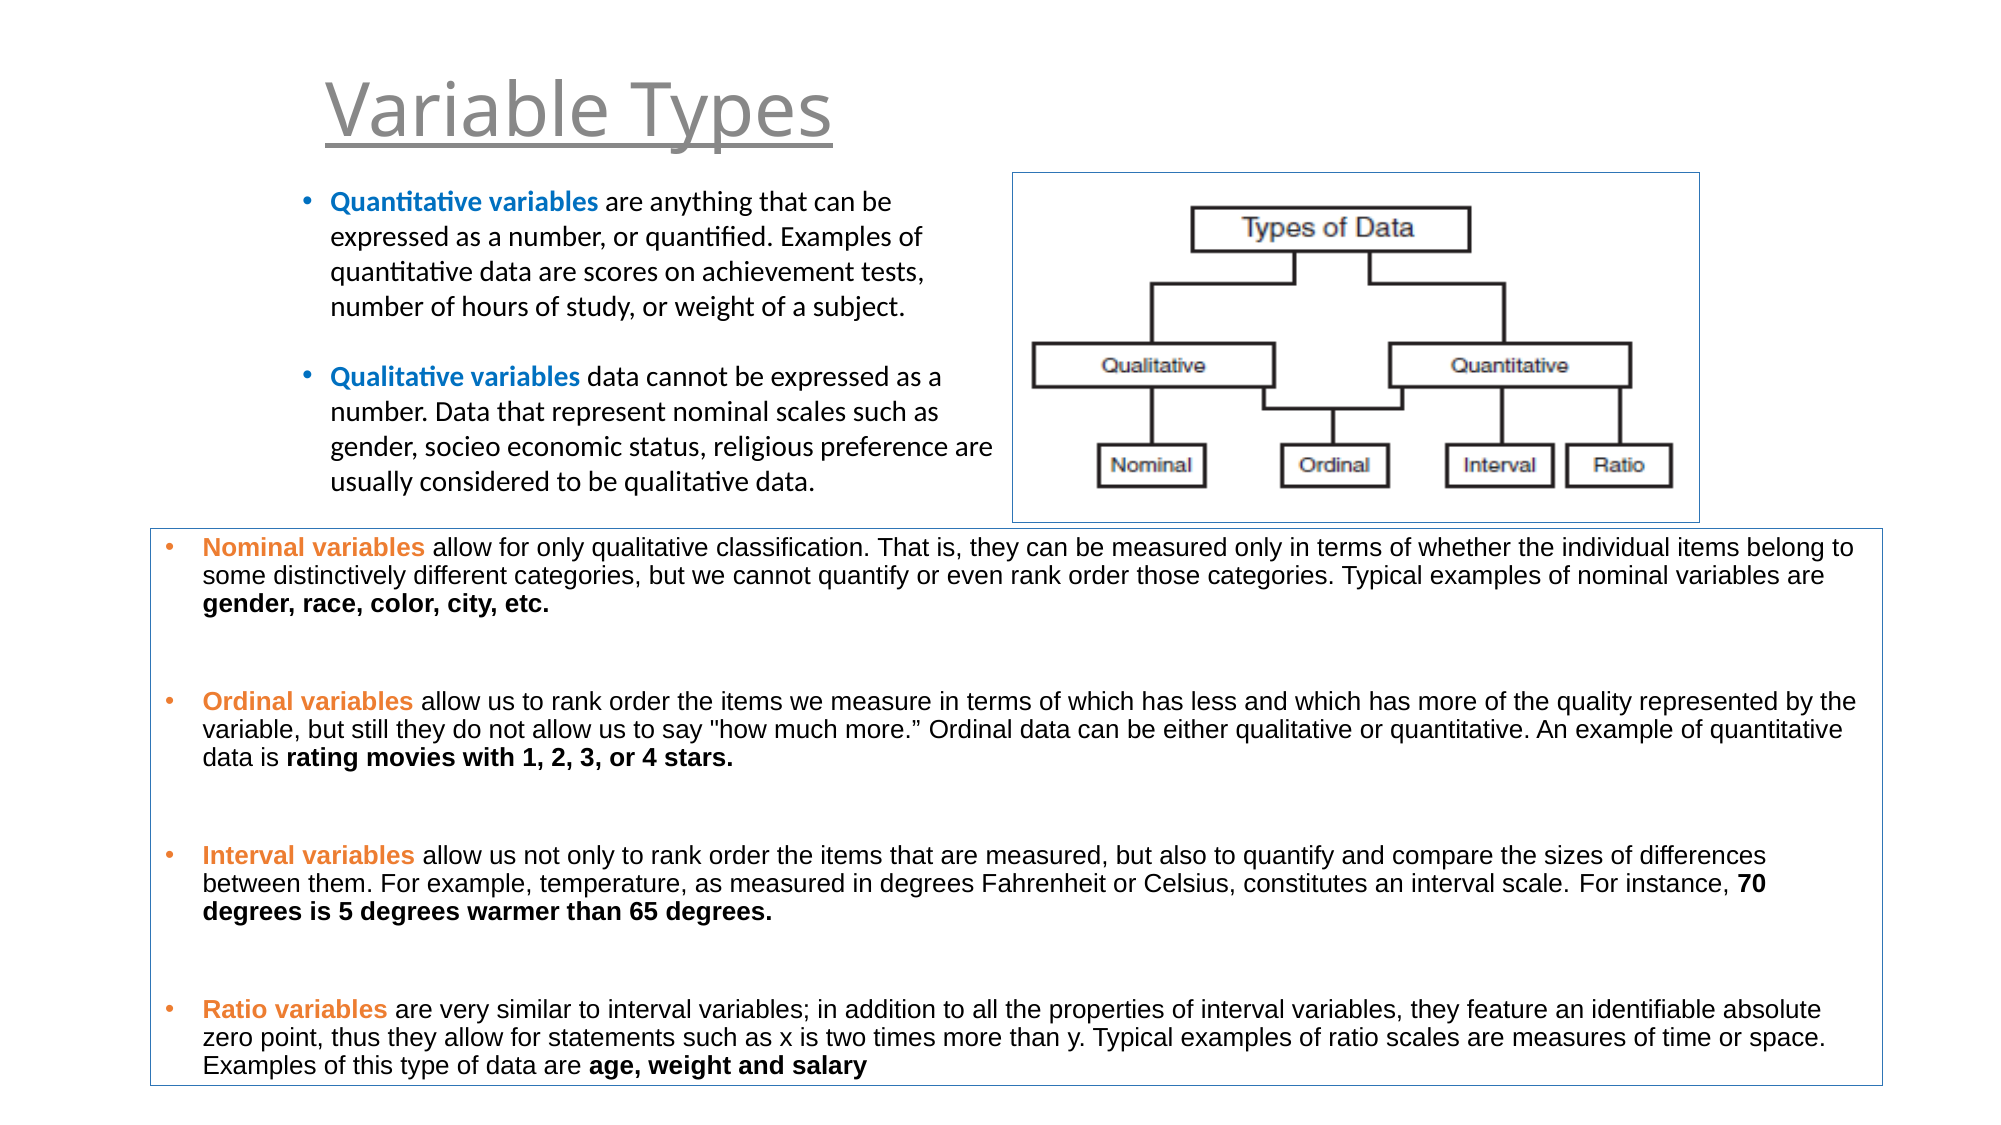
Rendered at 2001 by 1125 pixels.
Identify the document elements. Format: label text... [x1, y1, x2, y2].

picture [1012, 172, 1700, 523]
title Variable Types [310, 62, 1586, 163]
list Nominal variables allow for only qualitative classification. That is, they can be measured only in terms of whether the individual items belong to some distinctively different categories, but we cannot quantify or even rank order those categories. Typical examples of nominal variables are gender, race, color, city, etc. Ordinal variables allow us to rank order the items we measure in terms of which has less and which has more of the quality represented by the variable, but still they do not allow us to say "how much more.” Ordinal data can be either qualitative or quantitative. An example of quantitative data is rating movies with 1, 2, 3, or 4 stars. Interval variables allow us not only to rank order the items that are measured, but also to quantify and compare the sizes of differences between them. For example, temperature, as measured in degrees Fahrenheit or Celsius, constitutes an interval scale. For instance, 70 degrees is 5 degrees warmer than 65 degrees. Ratio variables are very similar to interval variables; in addition to all the properties of interval variables, they feature an identifiable absolute zero point, thus they allow for statements such as x is two times more than y. Typical examples of ratio scales are measures of time or space. Examples of this type of data are age, weight and salary [150, 528, 1883, 1086]
text_box Quantitative variables are anything that can be expressed as a number, or quantified. Examples of quantitative data are scores on achievement tests, number of hours of study, or weight of a subject. Qualitative variables data cannot be expressed as a number. Data that represent nominal scales such as gender, socieo economic status, religious preference are usually considered to be qualitative data. [287, 174, 1013, 575]
